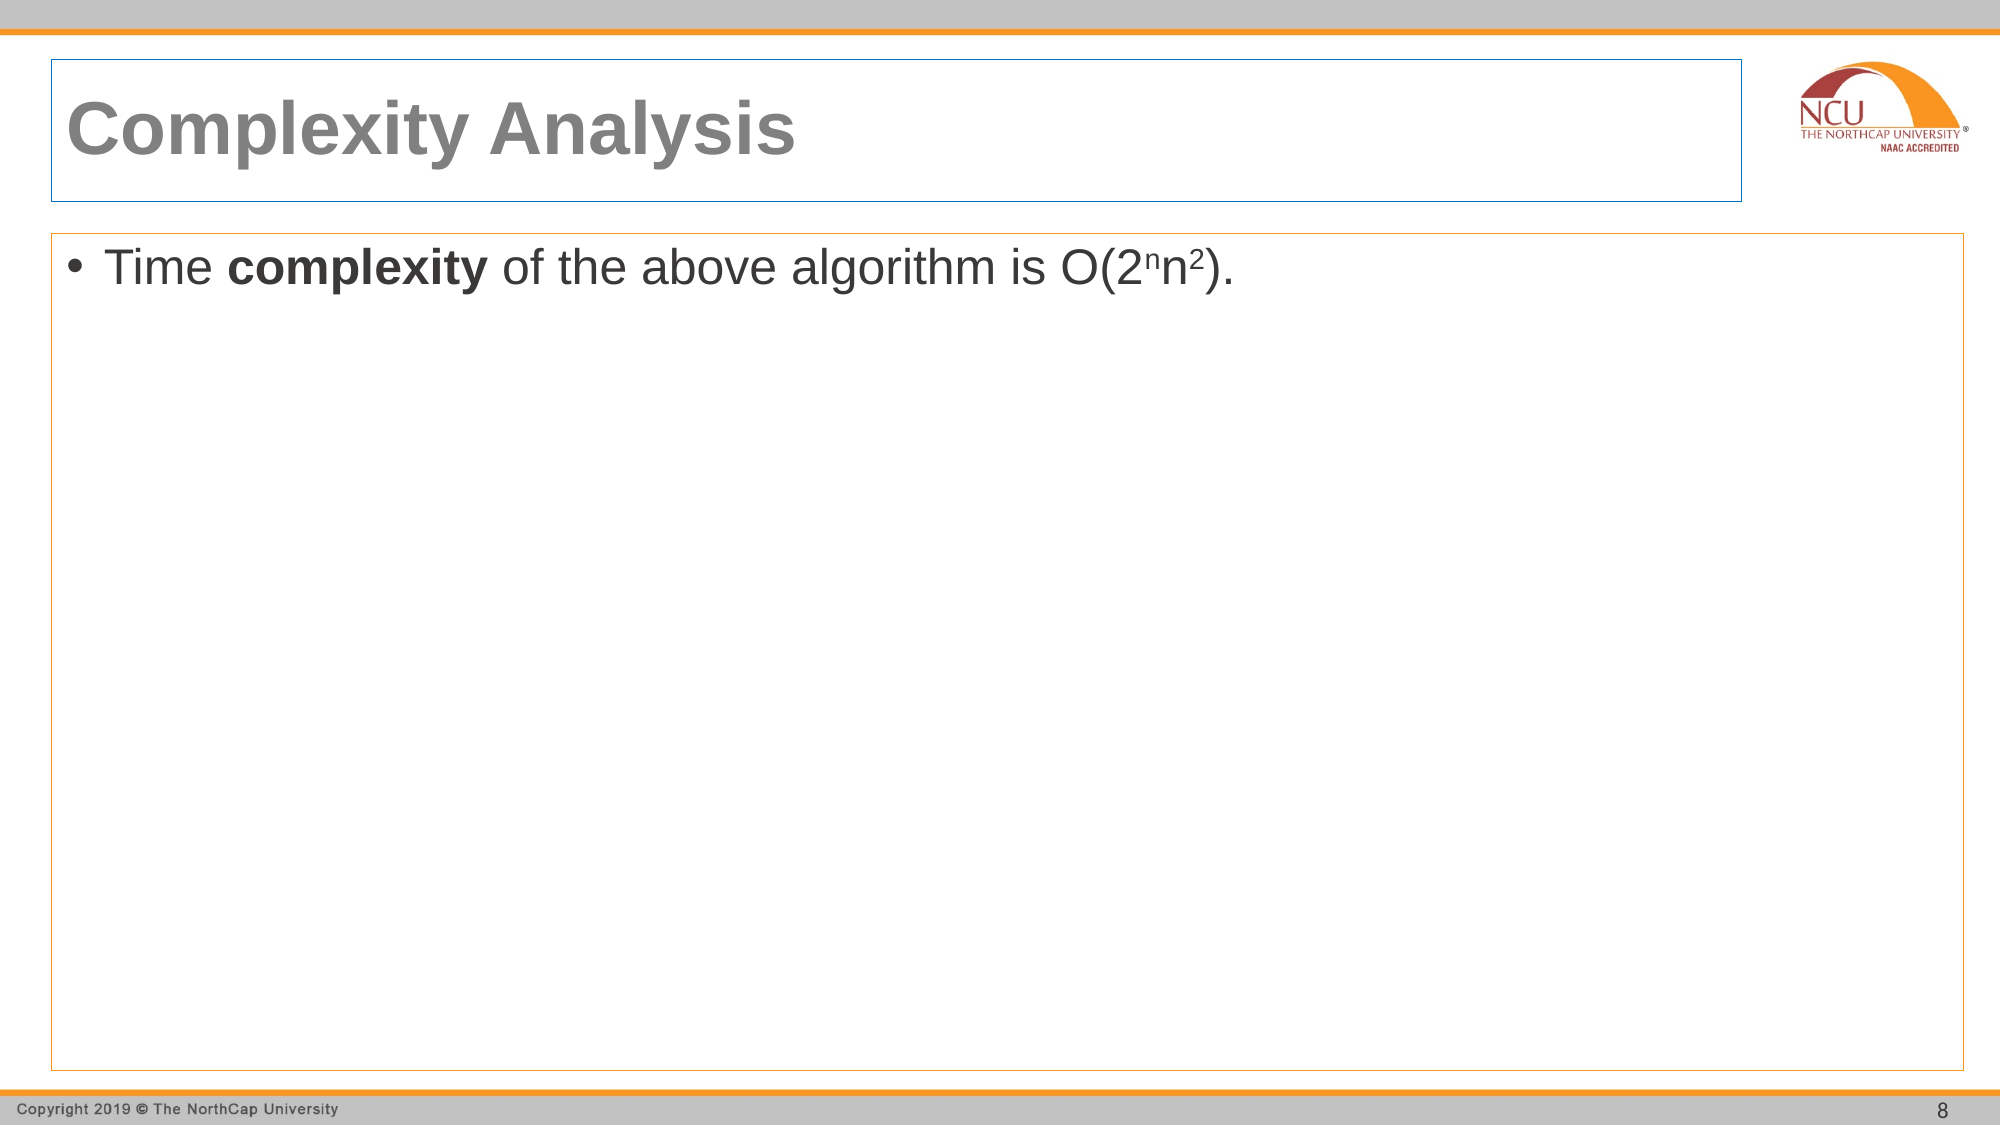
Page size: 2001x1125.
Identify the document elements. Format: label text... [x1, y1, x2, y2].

title Complexity Analysis [51, 59, 1742, 202]
picture [0, 0, 2000, 1125]
slide_number 8 [1791, 1094, 1964, 1125]
list Time complexity of the above algorithm is O(2nn2). [51, 233, 1964, 1071]
